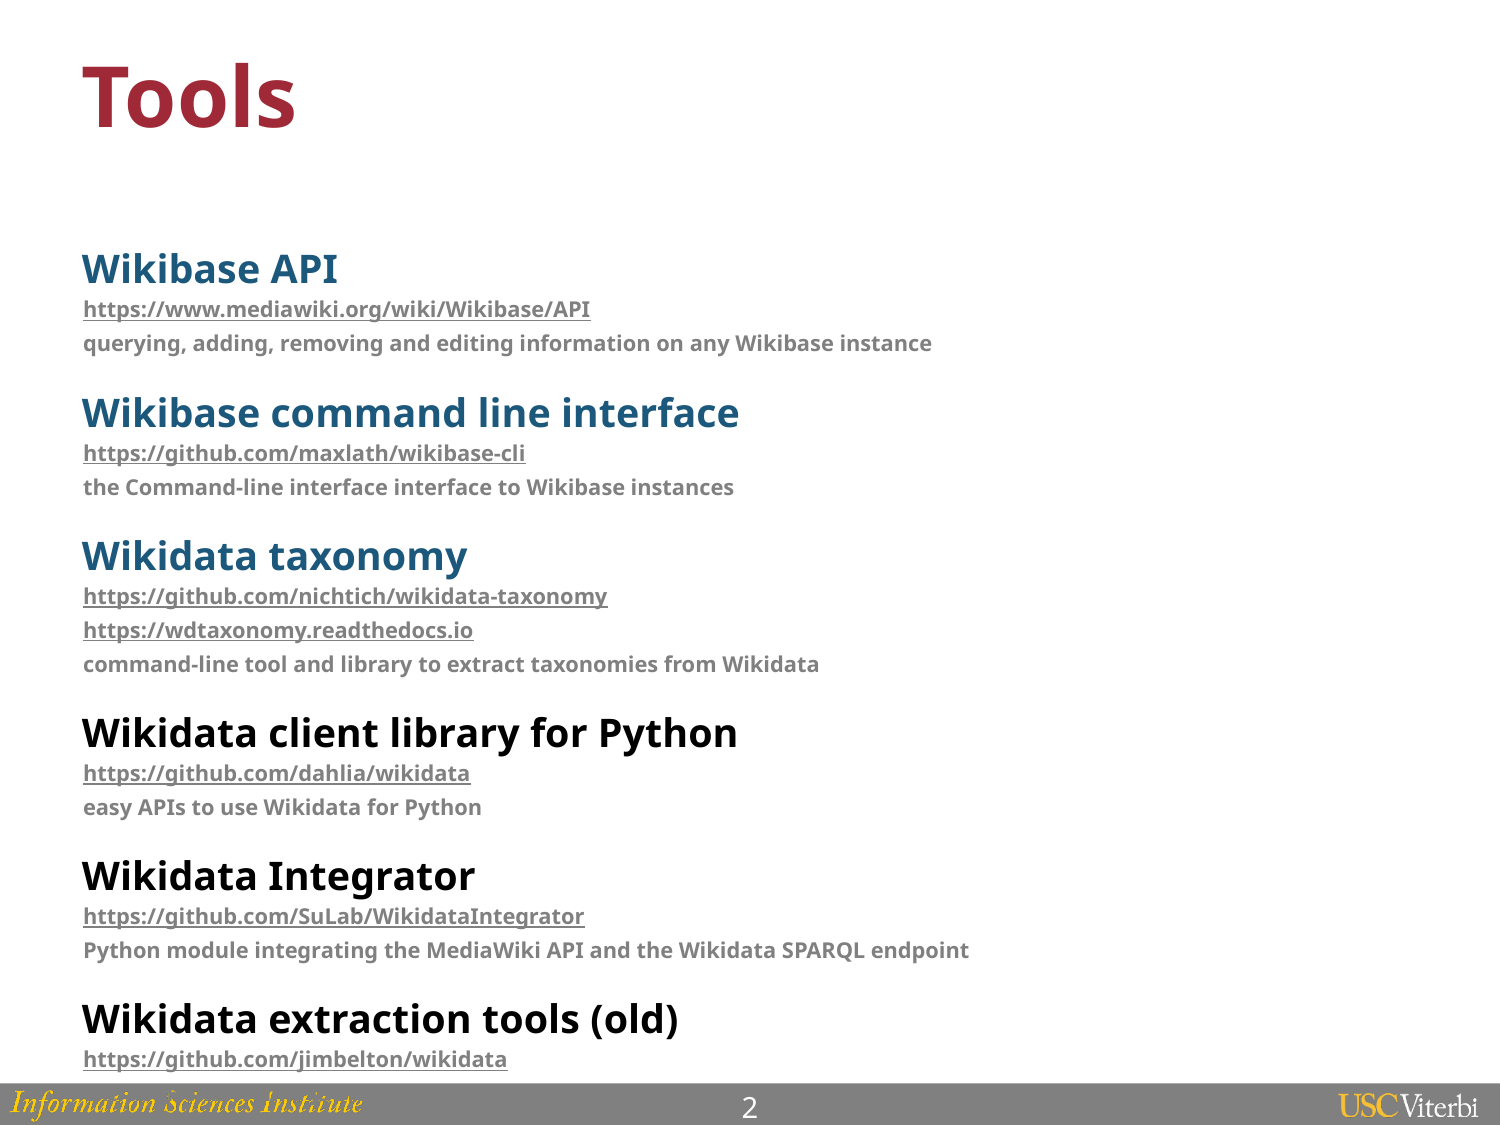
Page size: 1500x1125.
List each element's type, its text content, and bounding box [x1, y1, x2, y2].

list Wikibase API https://www.mediawiki.org/wiki/Wikibase/API querying, adding, removing and editing information on any Wikibase instance Wikibase command line interface https://github.com/maxlath/wikibase-cli the Command-line interface interface to Wikibase instances Wikidata taxonomy https://github.com/nichtich/wikidata-taxonomy https://wdtaxonomy.readthedocs.io command-line tool and library to extract taxonomies from Wikidata Wikidata client library for Python https://github.com/dahlia/wikidata easy APIs to use Wikidata for Python Wikidata Integrator https://github.com/SuLab/WikidataIntegrator Python module integrating the MediaWiki API and the Wikidata SPARQL endpoint Wikidata extraction tools (old) https://github.com/jimbelton/wikidata extract items from a JSON dump of wikidata.org [66, 213, 1500, 1116]
title Tools [66, 0, 1500, 187]
slide_number 2 [716, 1116, 784, 1125]
picture [9, 1090, 363, 1122]
